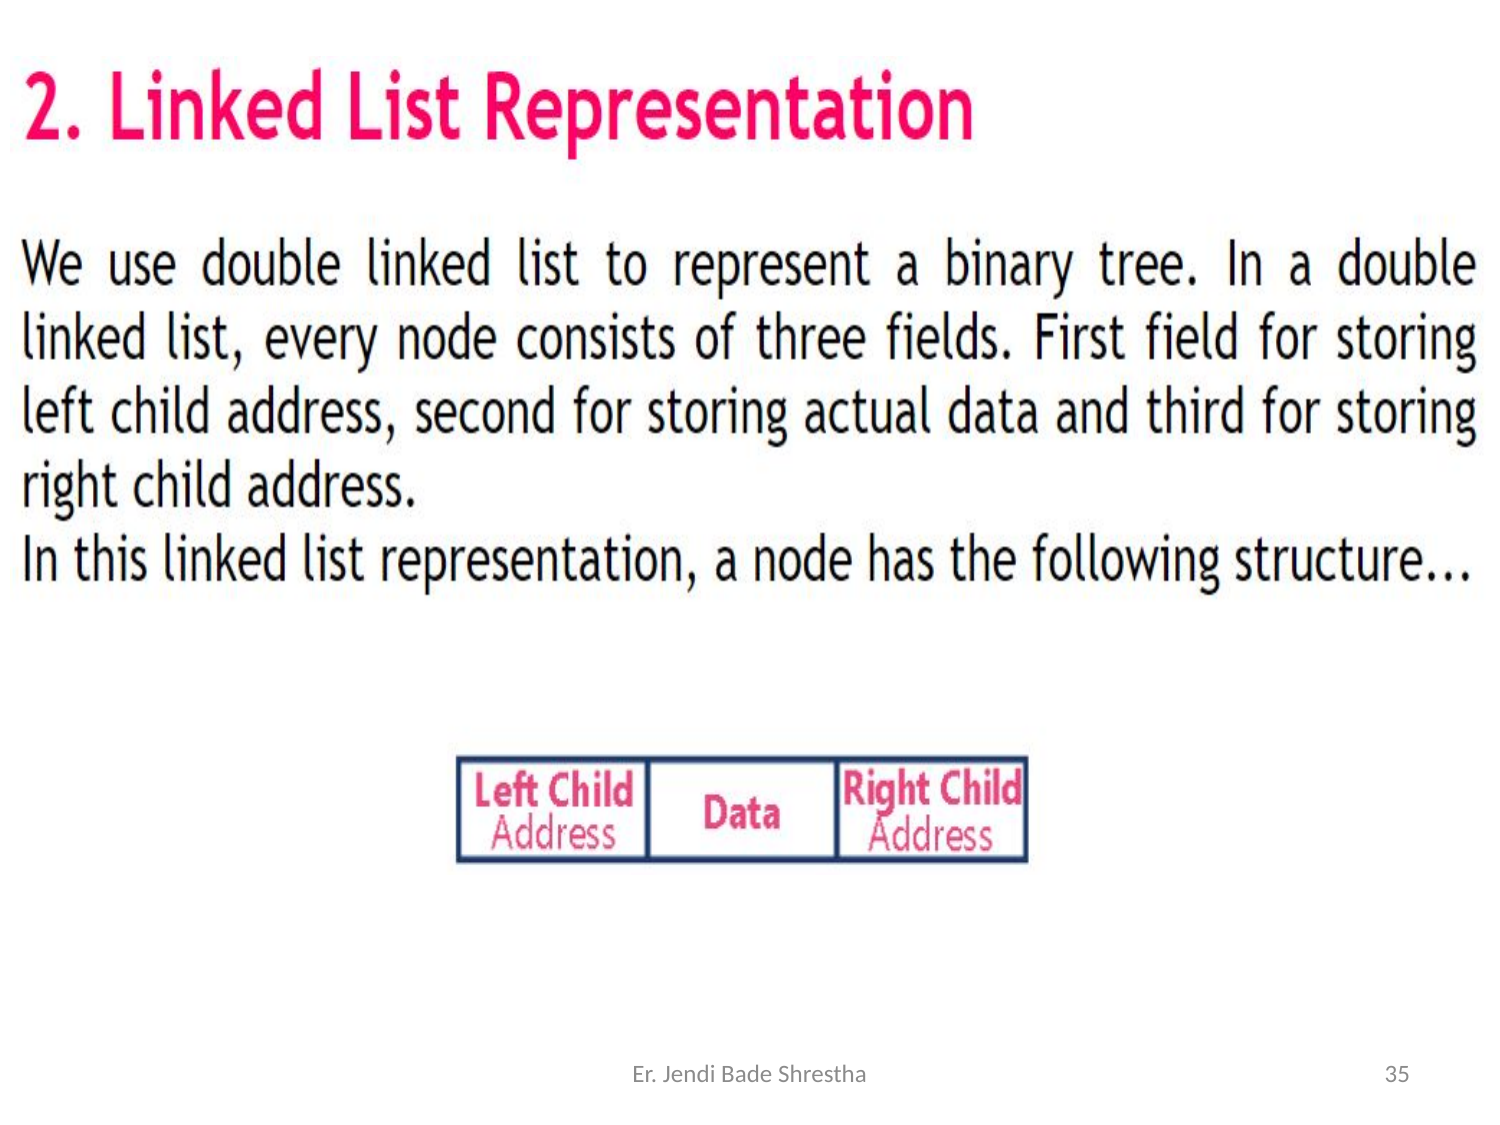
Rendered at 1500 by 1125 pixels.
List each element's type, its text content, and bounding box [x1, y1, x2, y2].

slide_number 35 [1074, 1042, 1425, 1103]
footer Er. Jendi Bade Shrestha [512, 1042, 988, 1103]
picture [10, 56, 1488, 875]
